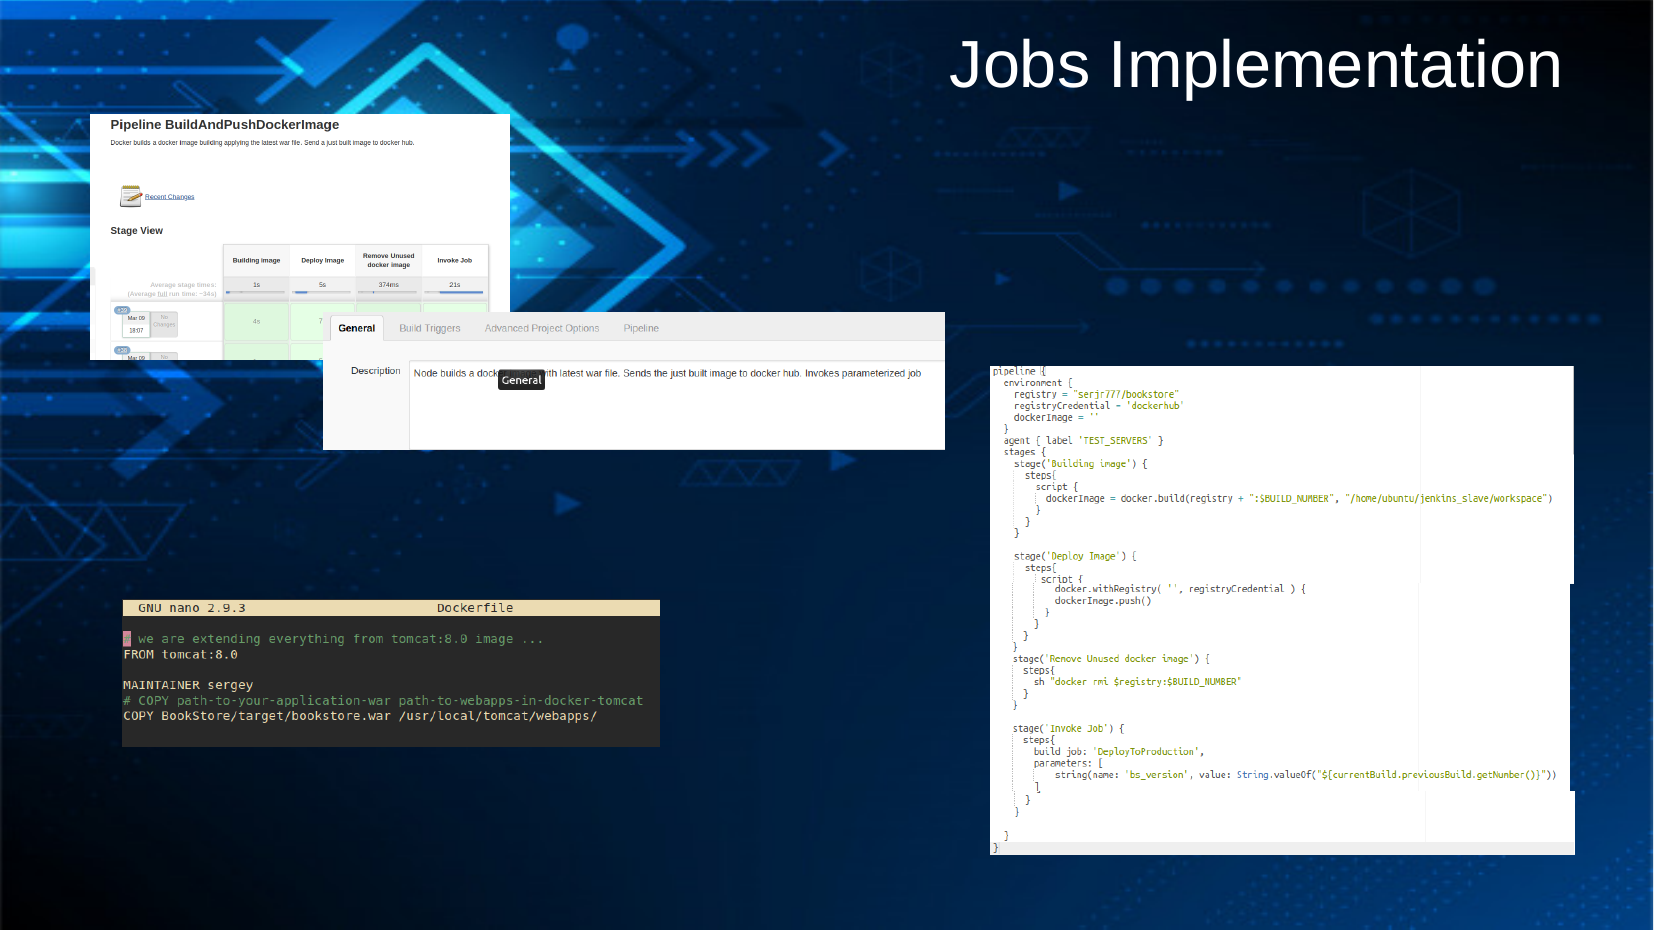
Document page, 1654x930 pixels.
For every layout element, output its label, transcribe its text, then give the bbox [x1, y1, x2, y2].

picture [0, 0, 1654, 930]
text_box Jobs Implementation [846, 23, 1654, 99]
